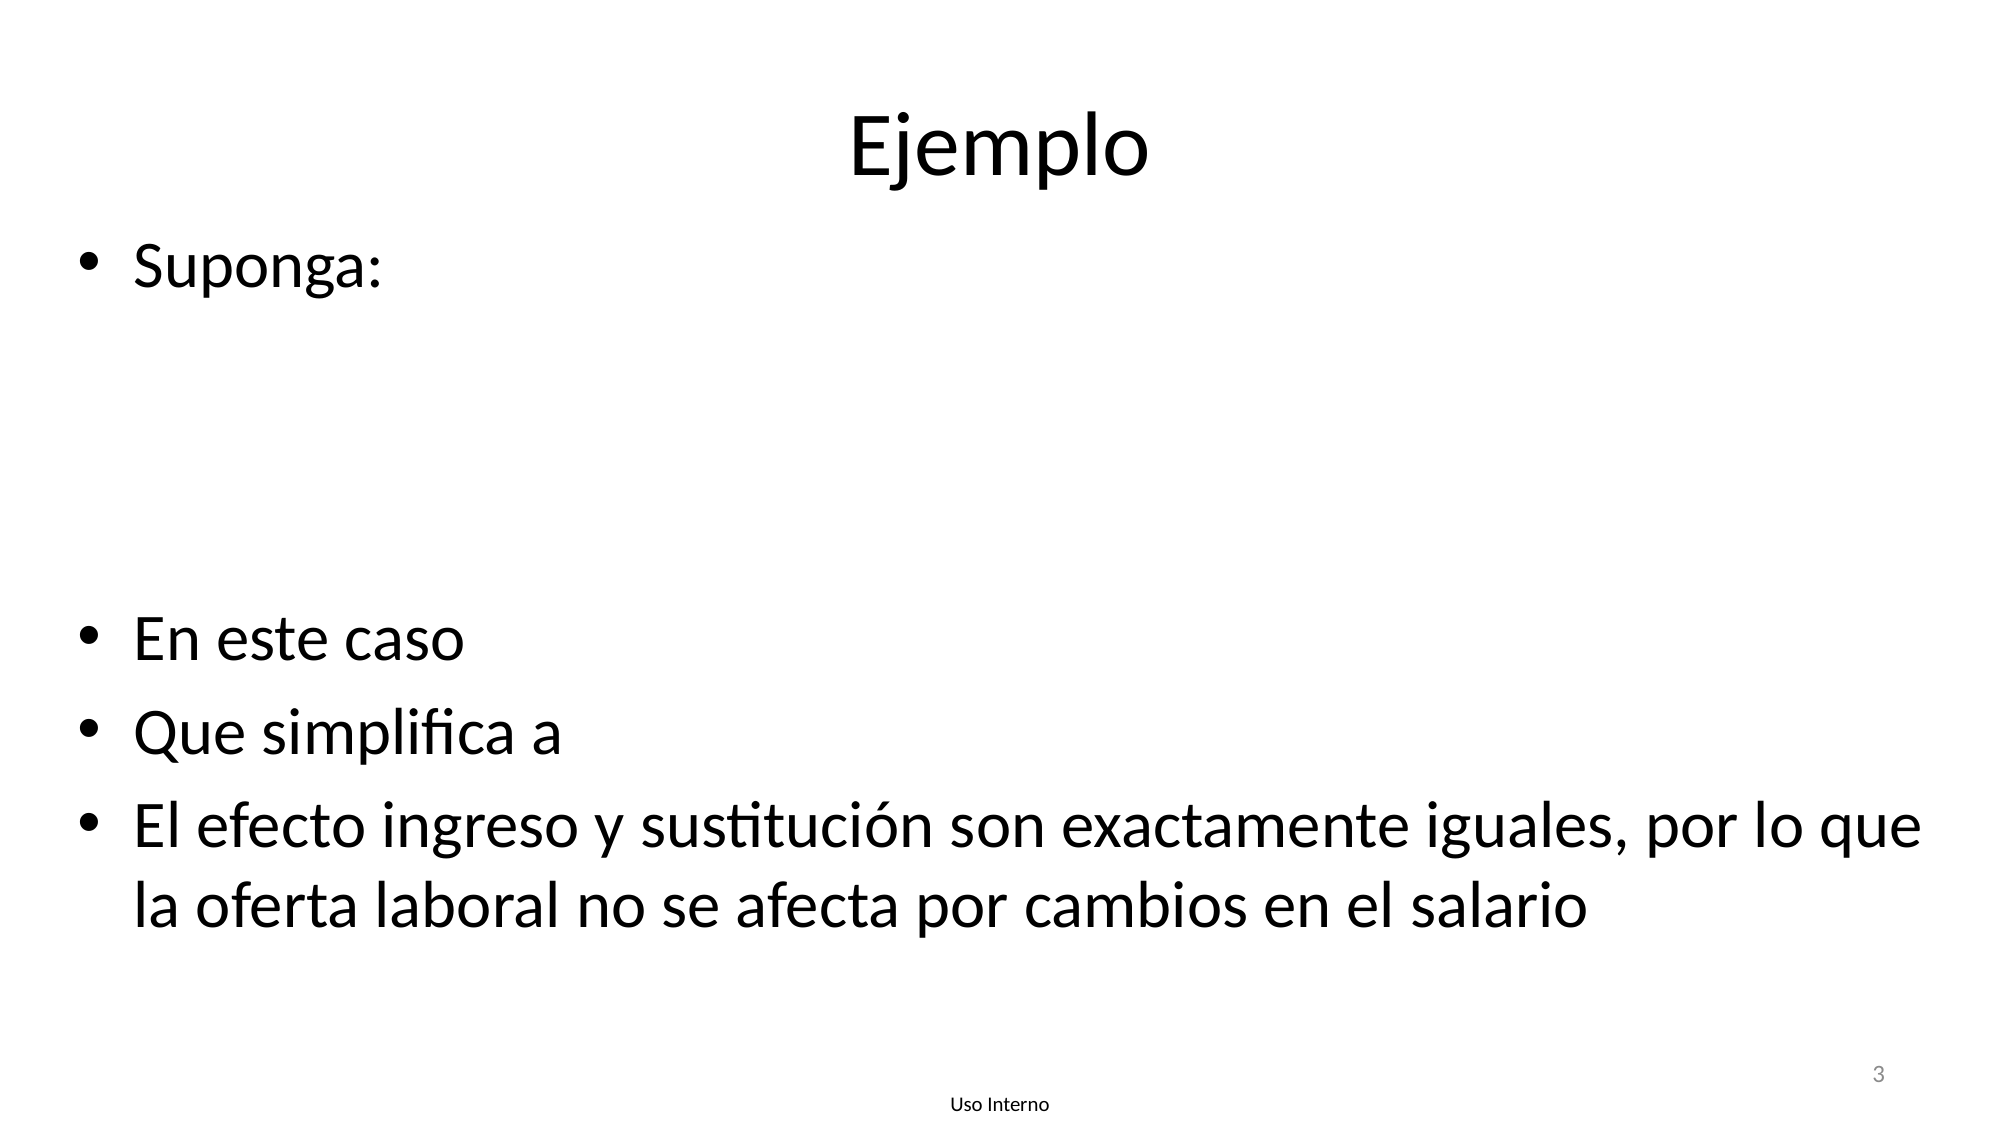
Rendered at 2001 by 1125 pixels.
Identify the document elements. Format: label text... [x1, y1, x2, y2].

slide_number 3 [1433, 1042, 1900, 1103]
title Ejemplo [99, 45, 1900, 233]
